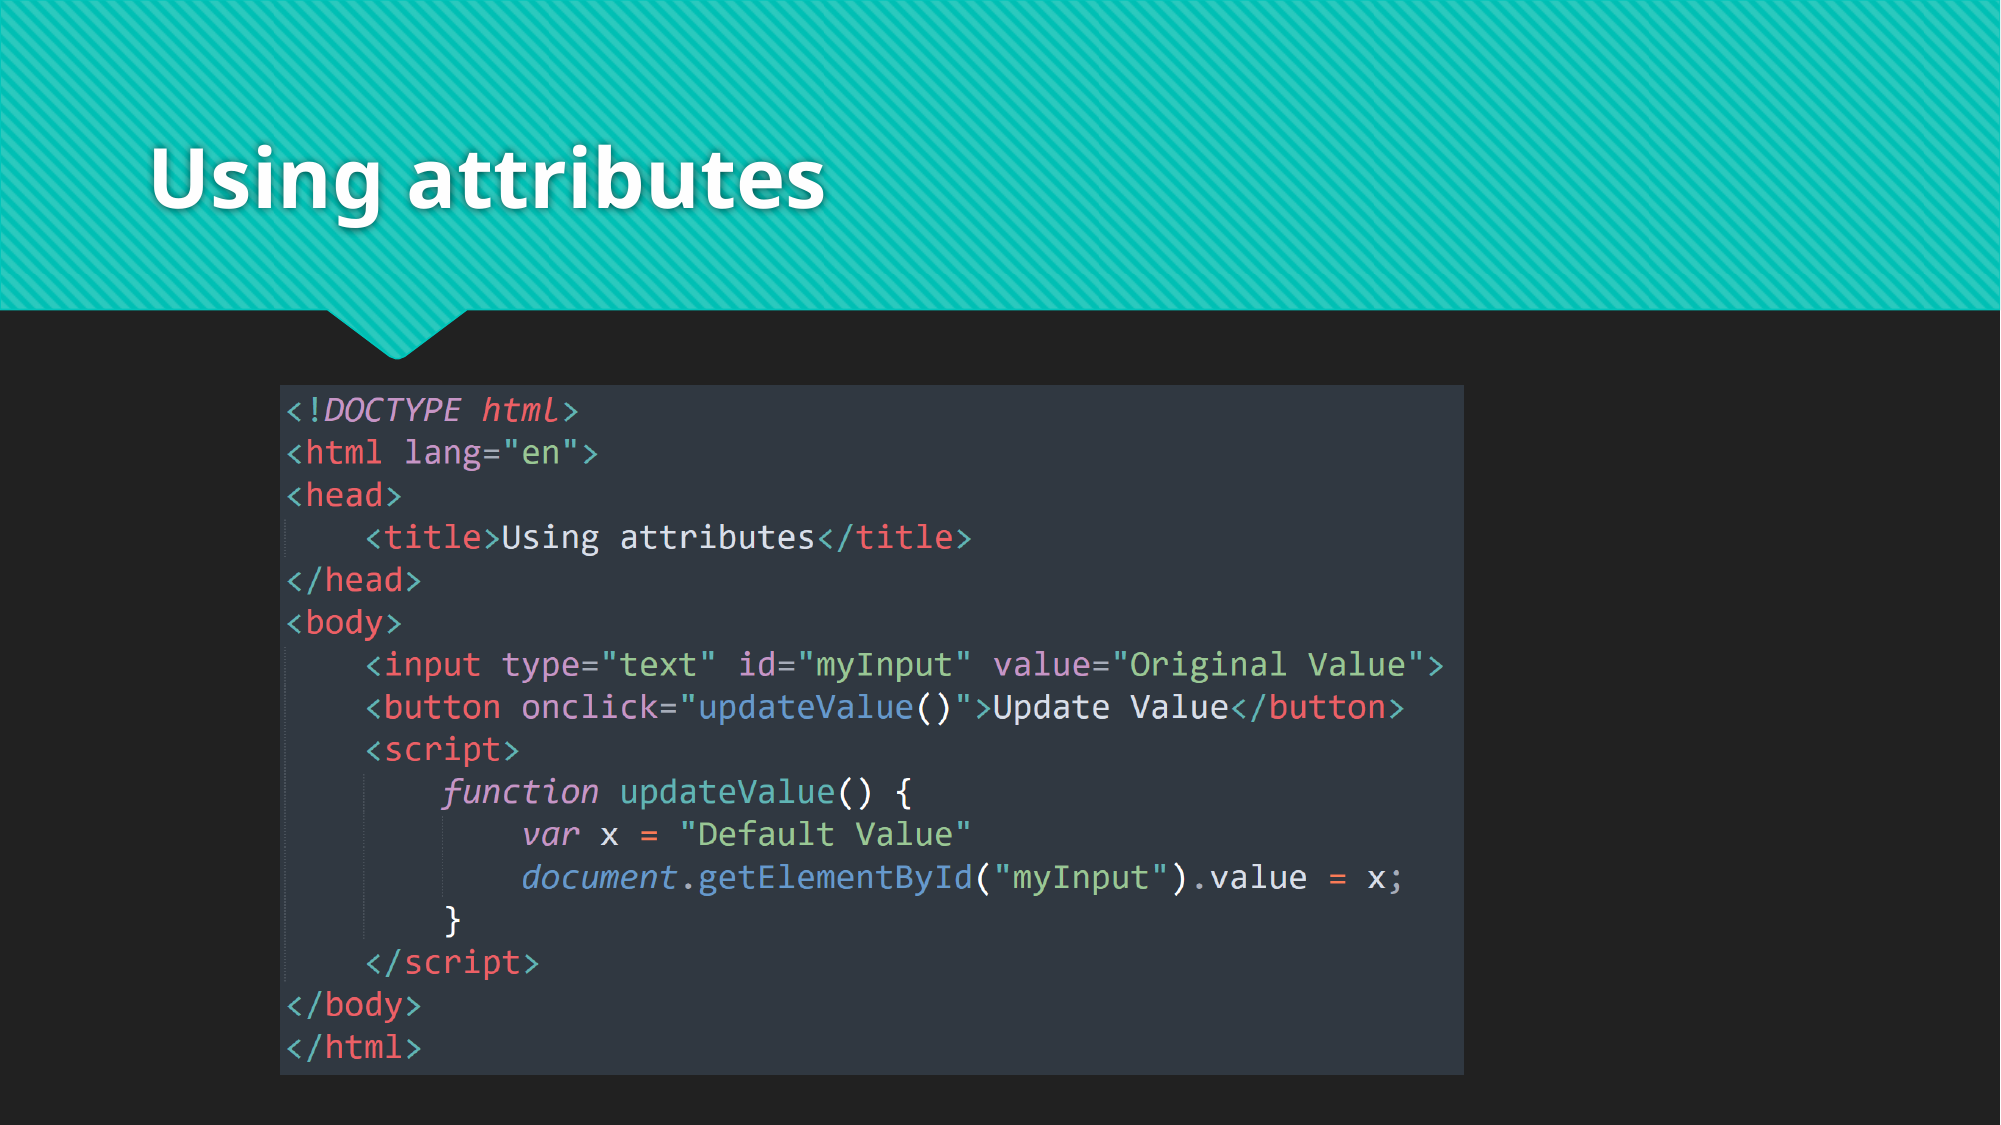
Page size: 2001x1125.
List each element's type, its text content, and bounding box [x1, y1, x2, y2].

title Using attributes [132, 73, 1868, 233]
picture [280, 385, 1464, 1075]
